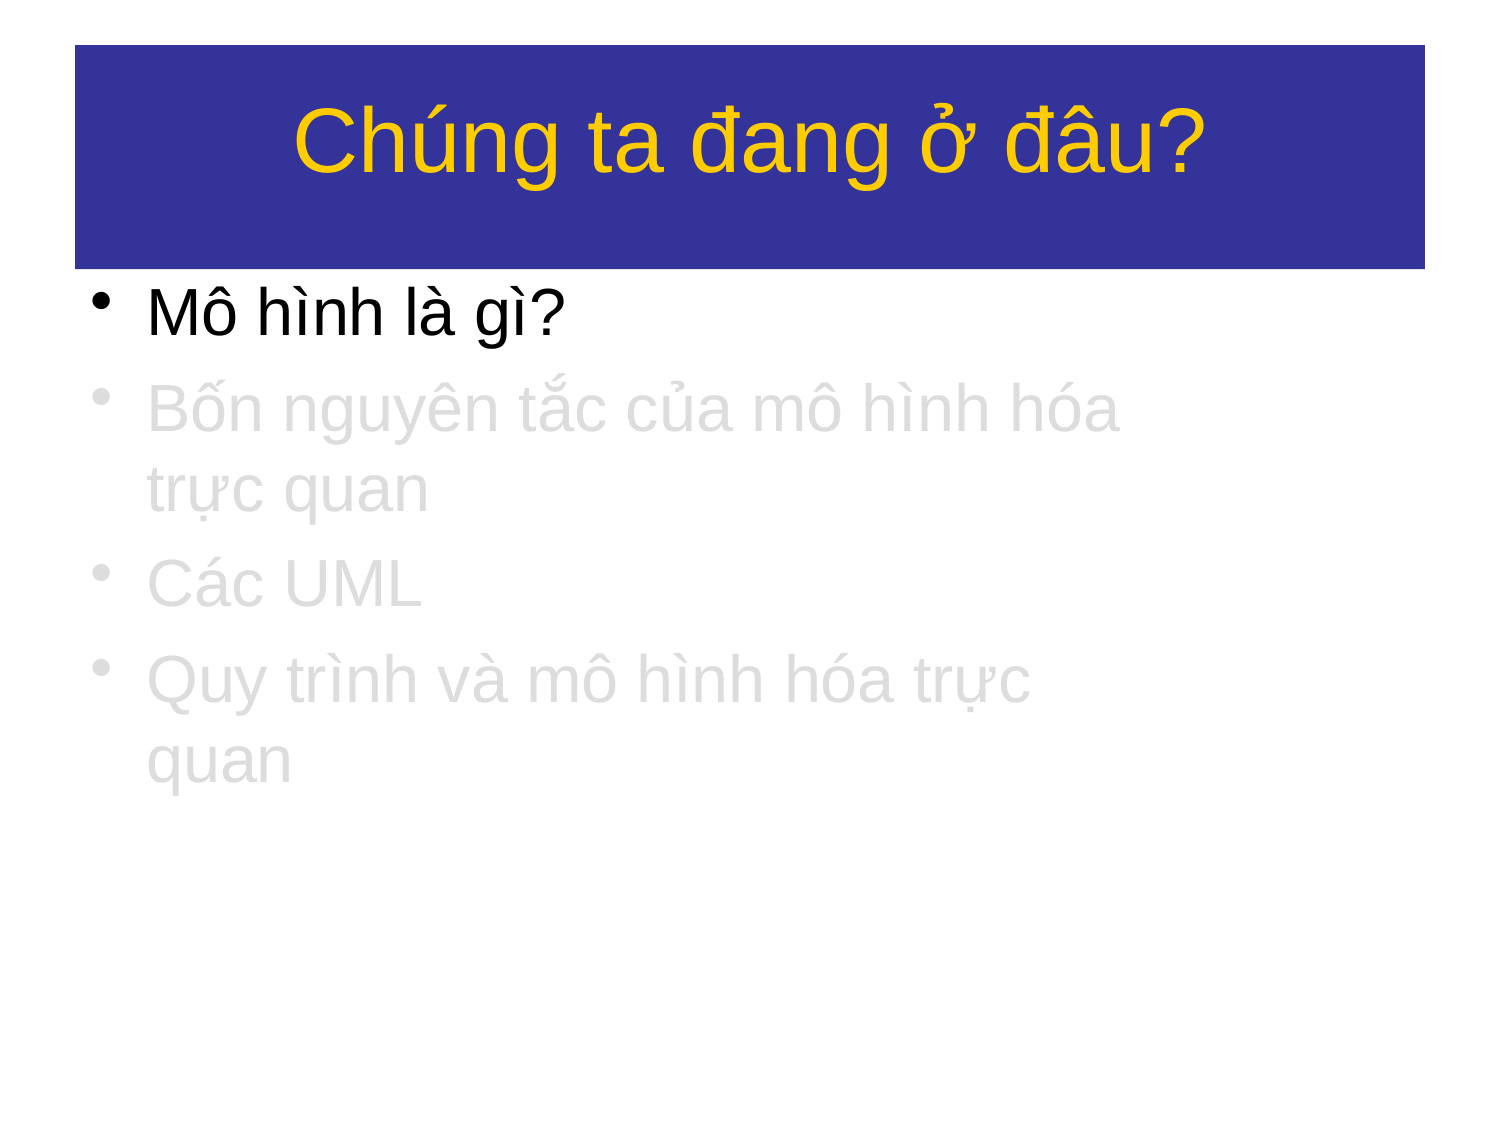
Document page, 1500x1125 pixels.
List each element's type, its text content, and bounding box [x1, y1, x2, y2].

title Chúng ta đang ở đâu? [75, 45, 1425, 270]
text_box Mô hình là gì? Bốn nguyên tắc của mô hình hóa trực quan Các UML Quy trình và mô hình hóa trực quan [87, 250, 1137, 796]
